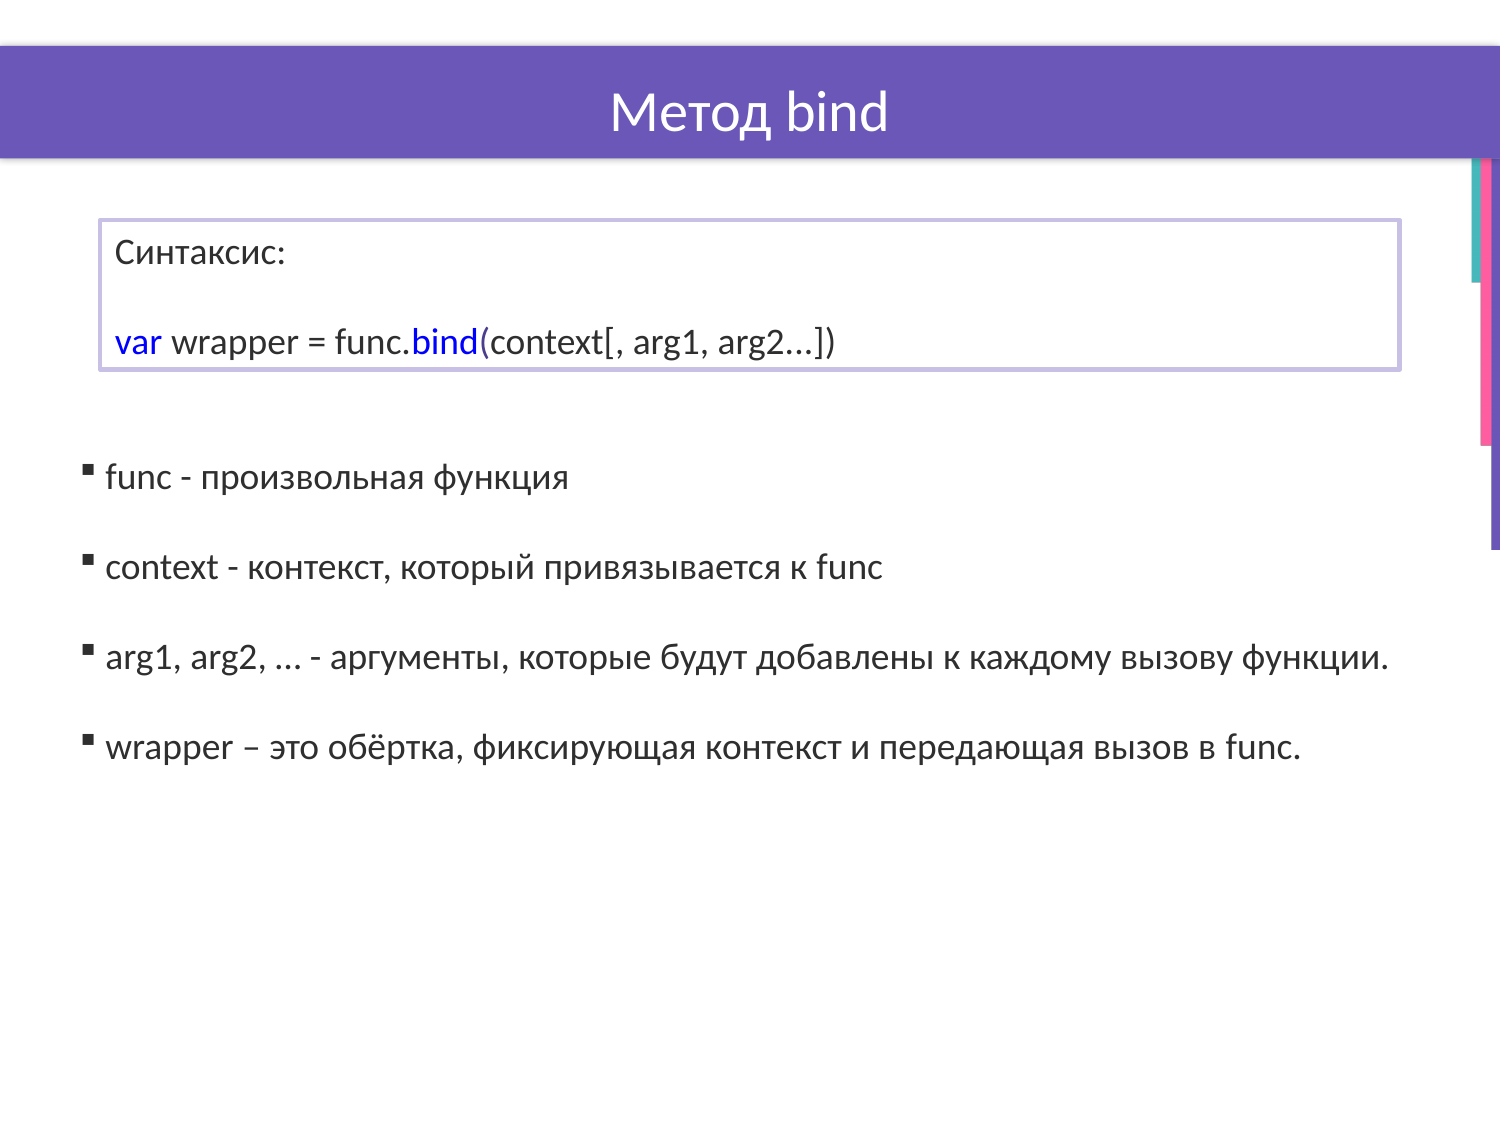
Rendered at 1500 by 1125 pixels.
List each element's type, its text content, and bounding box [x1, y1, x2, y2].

picture [1472, 159, 1500, 549]
text_box Синтаксис: var wrapper = func.bind(context[, arg1, arg2...]) [98, 218, 1402, 372]
text_box func - произвольная функция context - контекст, который привязывается к func arg1, arg2, … - аргументы, которые будут добавлены к каждому вызову функции. wrapper – это обёртка, фиксирующая контекст и передающая вызов в func. [64, 444, 1412, 865]
title Метод bind [75, 19, 1425, 197]
